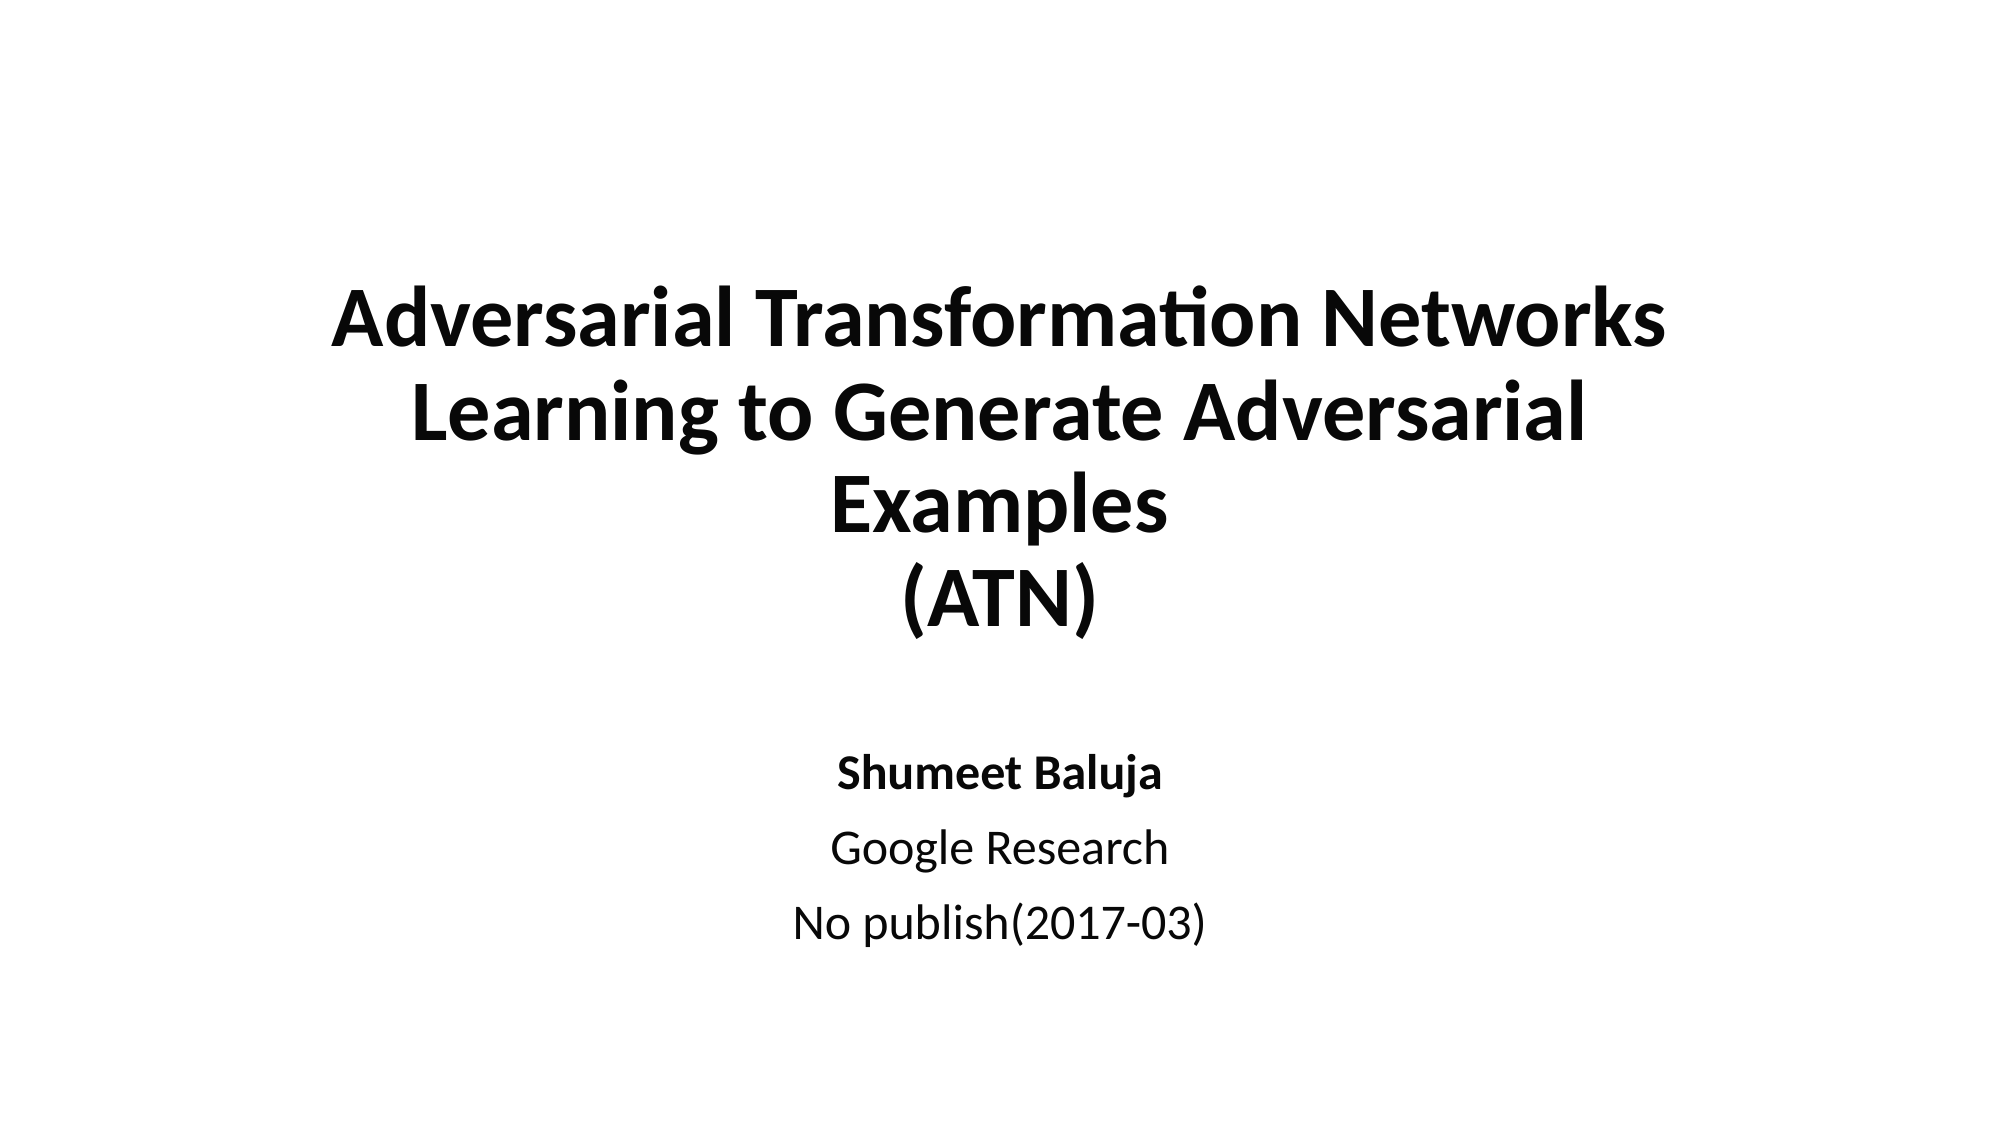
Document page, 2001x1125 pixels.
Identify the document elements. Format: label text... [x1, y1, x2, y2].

subtitle Shumeet Baluja Google Research No publish(2017-03) [249, 712, 1750, 985]
title Adversarial Transformation Networks Learning to Generate Adversarial Examples (ATN) [249, 262, 1750, 655]
